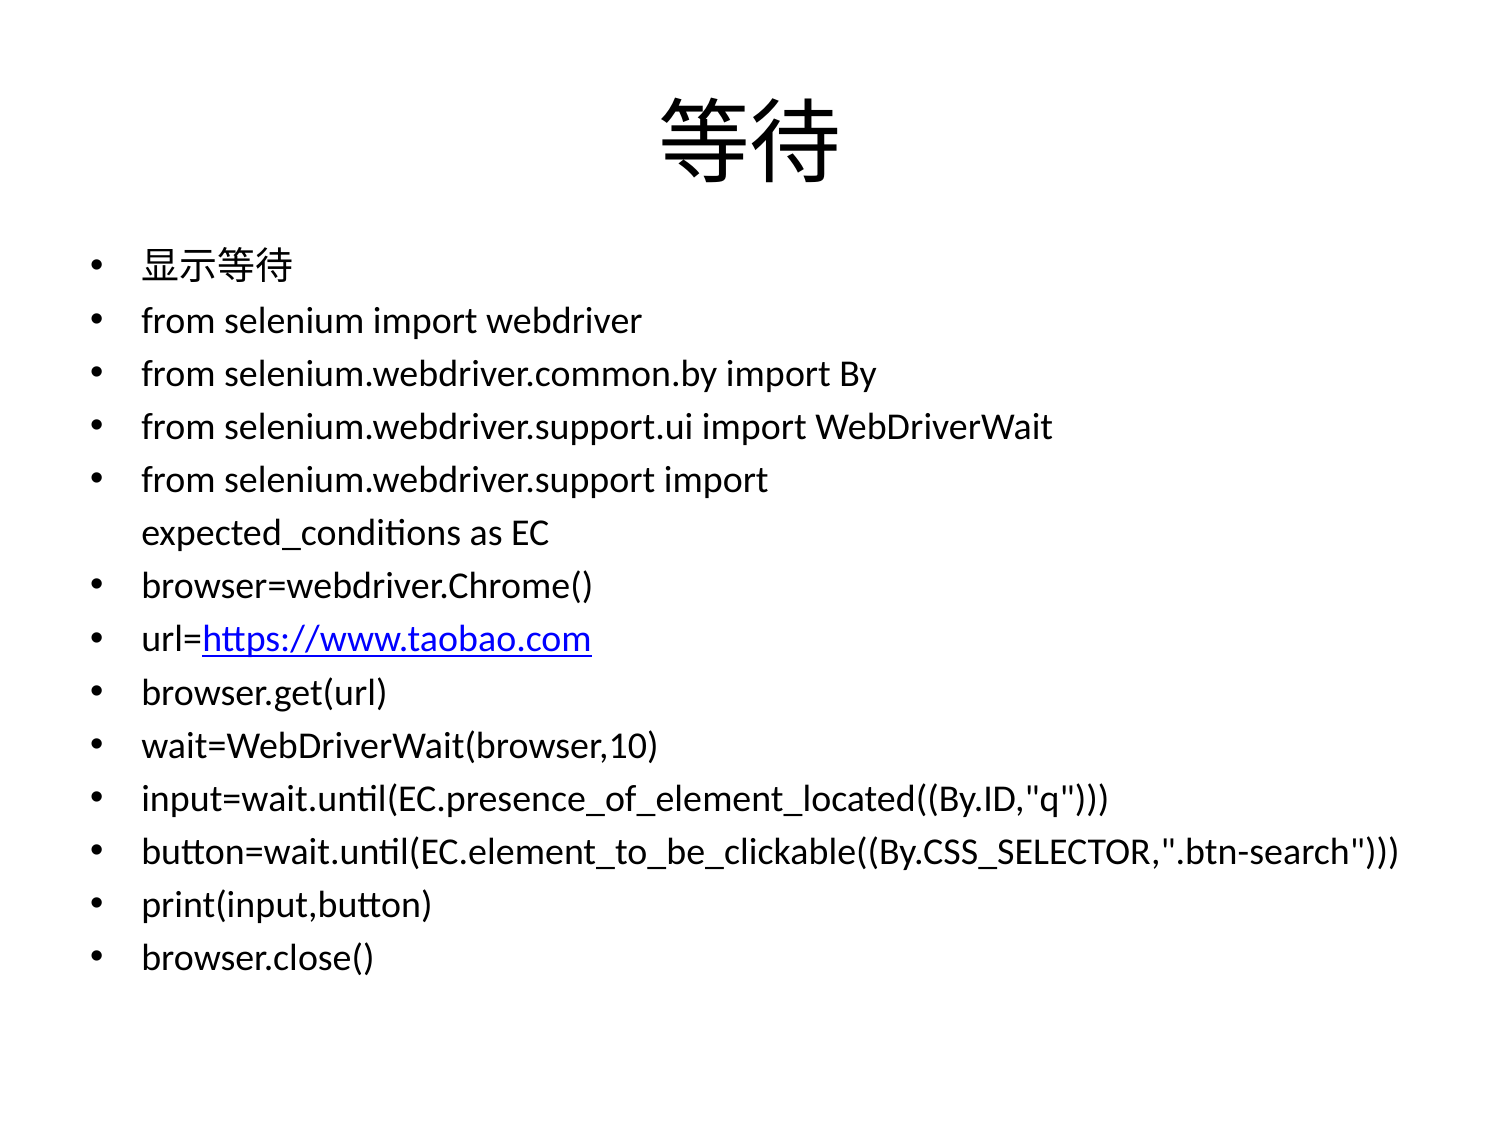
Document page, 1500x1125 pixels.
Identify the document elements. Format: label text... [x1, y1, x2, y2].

list 显示等待 from selenium import webdriver from selenium.webdriver.common.by import By from selenium.webdriver.support.ui import WebDriverWait from selenium.webdriver.support import expected_conditions as EC browser=webdriver.Chrome() url=https://www.taobao.com browser.get(url) wait=WebDriverWait(browser,10) input=wait.until(EC.presence_of_element_located((By.ID,"q"))) button=wait.until(EC.element_to_be_clickable((By.CSS_SELECTOR,".btn-search"))) print(input,button) browser.close() [75, 234, 1425, 1005]
title 等待 [75, 45, 1425, 233]
